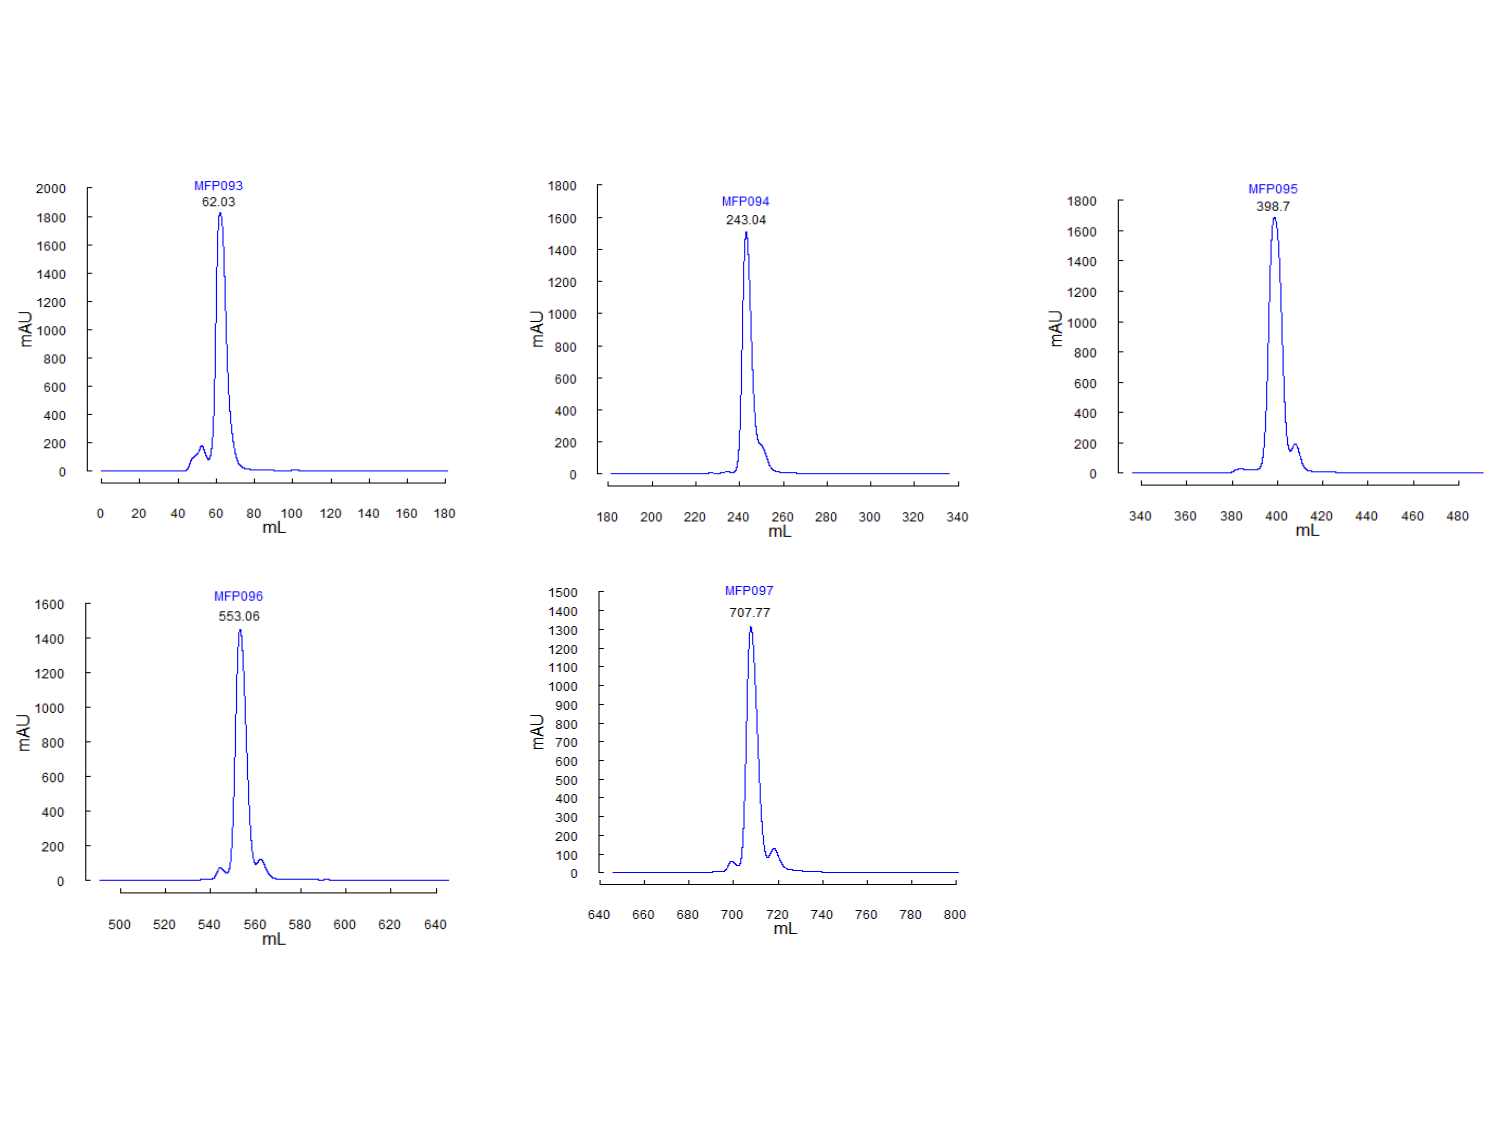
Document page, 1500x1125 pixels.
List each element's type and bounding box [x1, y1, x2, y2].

picture [12, 584, 459, 948]
picture [1041, 177, 1488, 540]
picture [12, 177, 459, 540]
picture [526, 177, 974, 540]
picture [526, 584, 974, 940]
